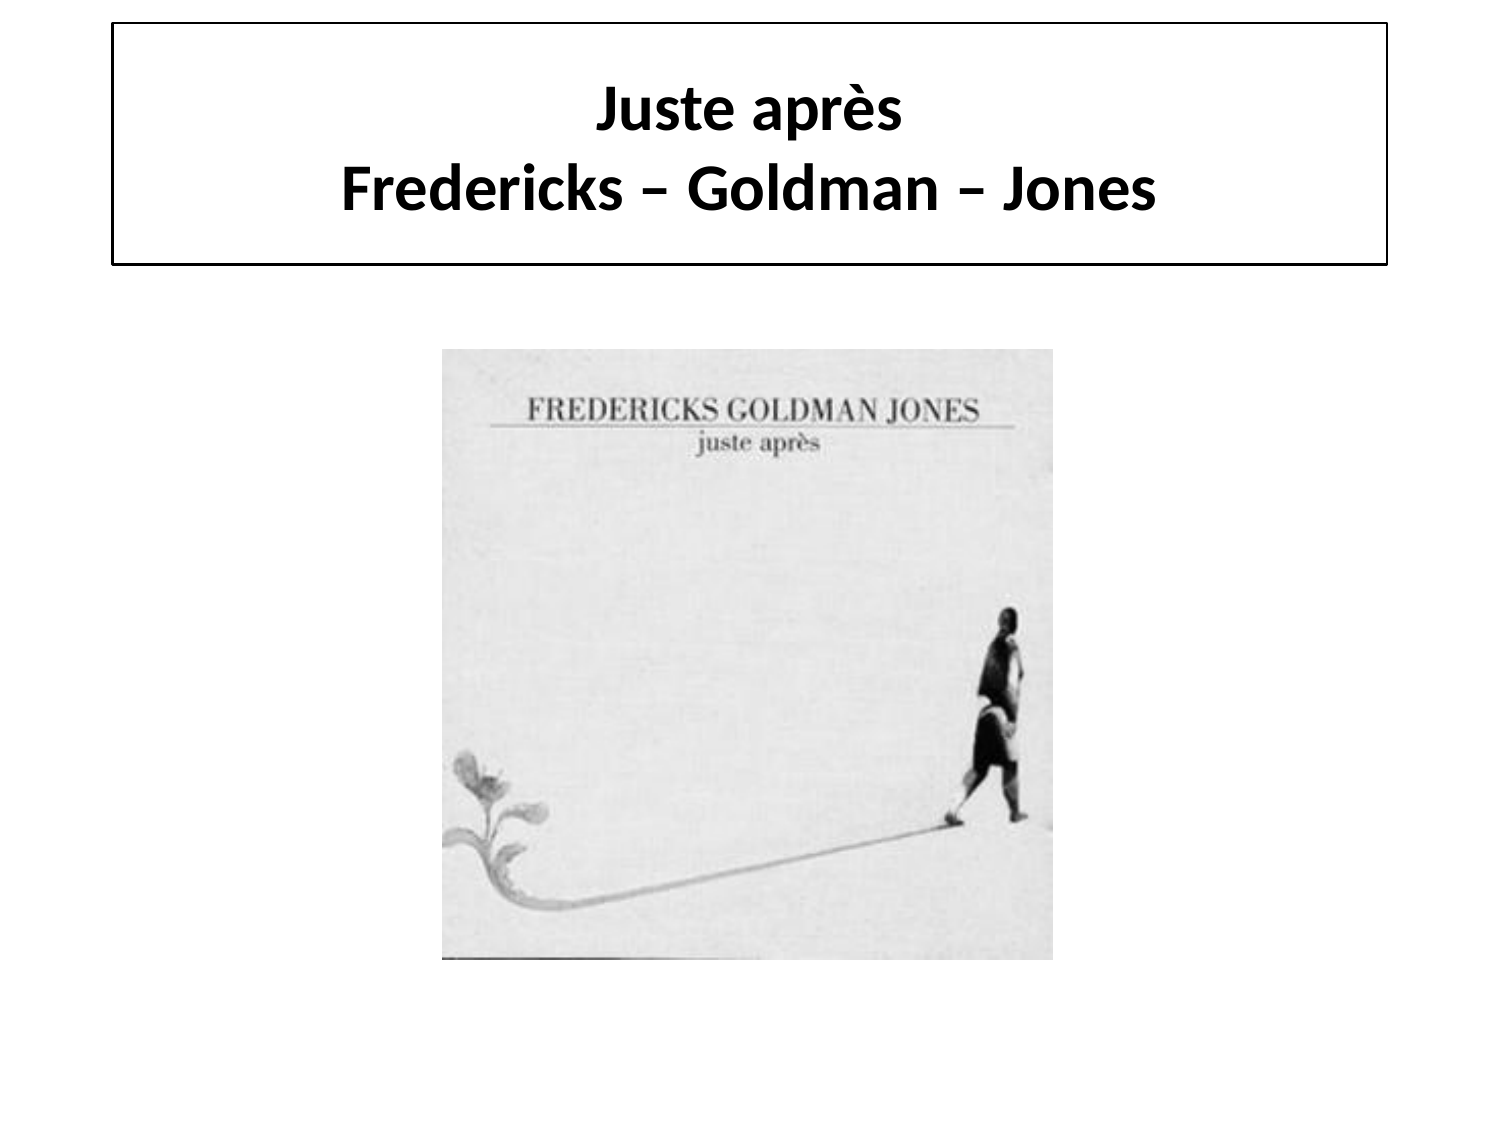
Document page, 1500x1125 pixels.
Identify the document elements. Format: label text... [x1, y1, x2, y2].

title Juste après Fredericks – Goldman – Jones [112, 23, 1388, 265]
picture [442, 349, 1053, 960]
